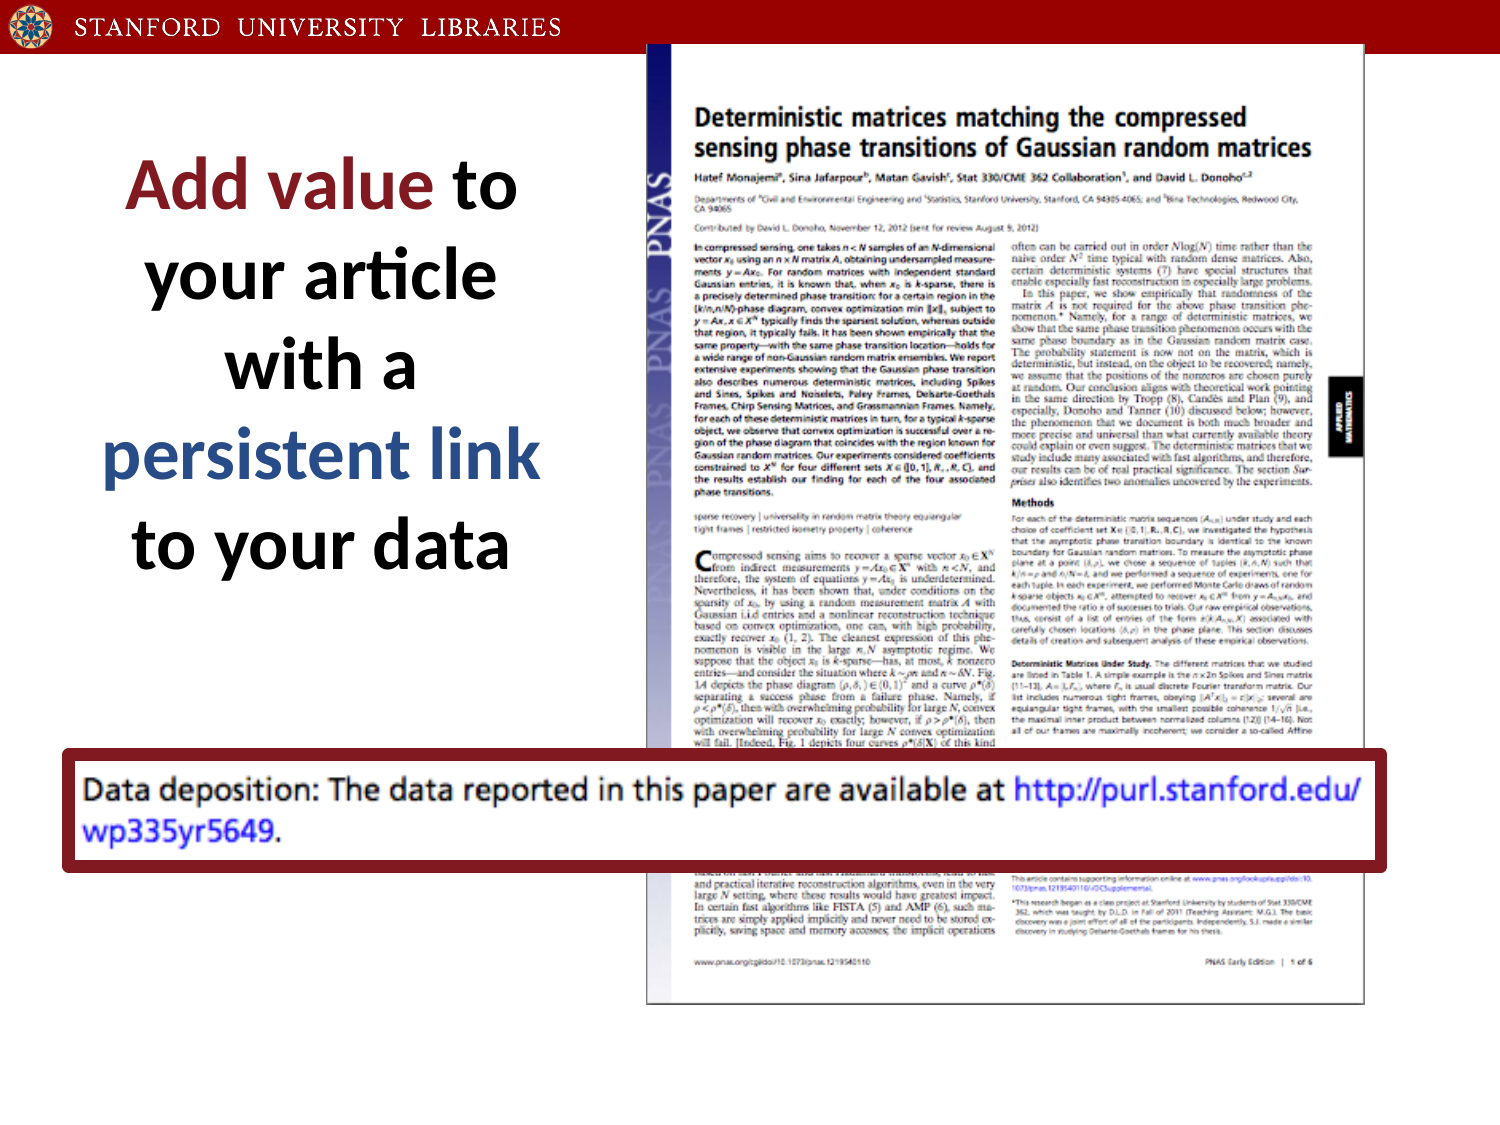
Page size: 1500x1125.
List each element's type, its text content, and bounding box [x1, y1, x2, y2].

picture [74, 760, 1376, 861]
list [586, 44, 1426, 1006]
title Add value to your article with a persistent link to your data [75, 125, 569, 592]
picture [0, 0, 1500, 54]
